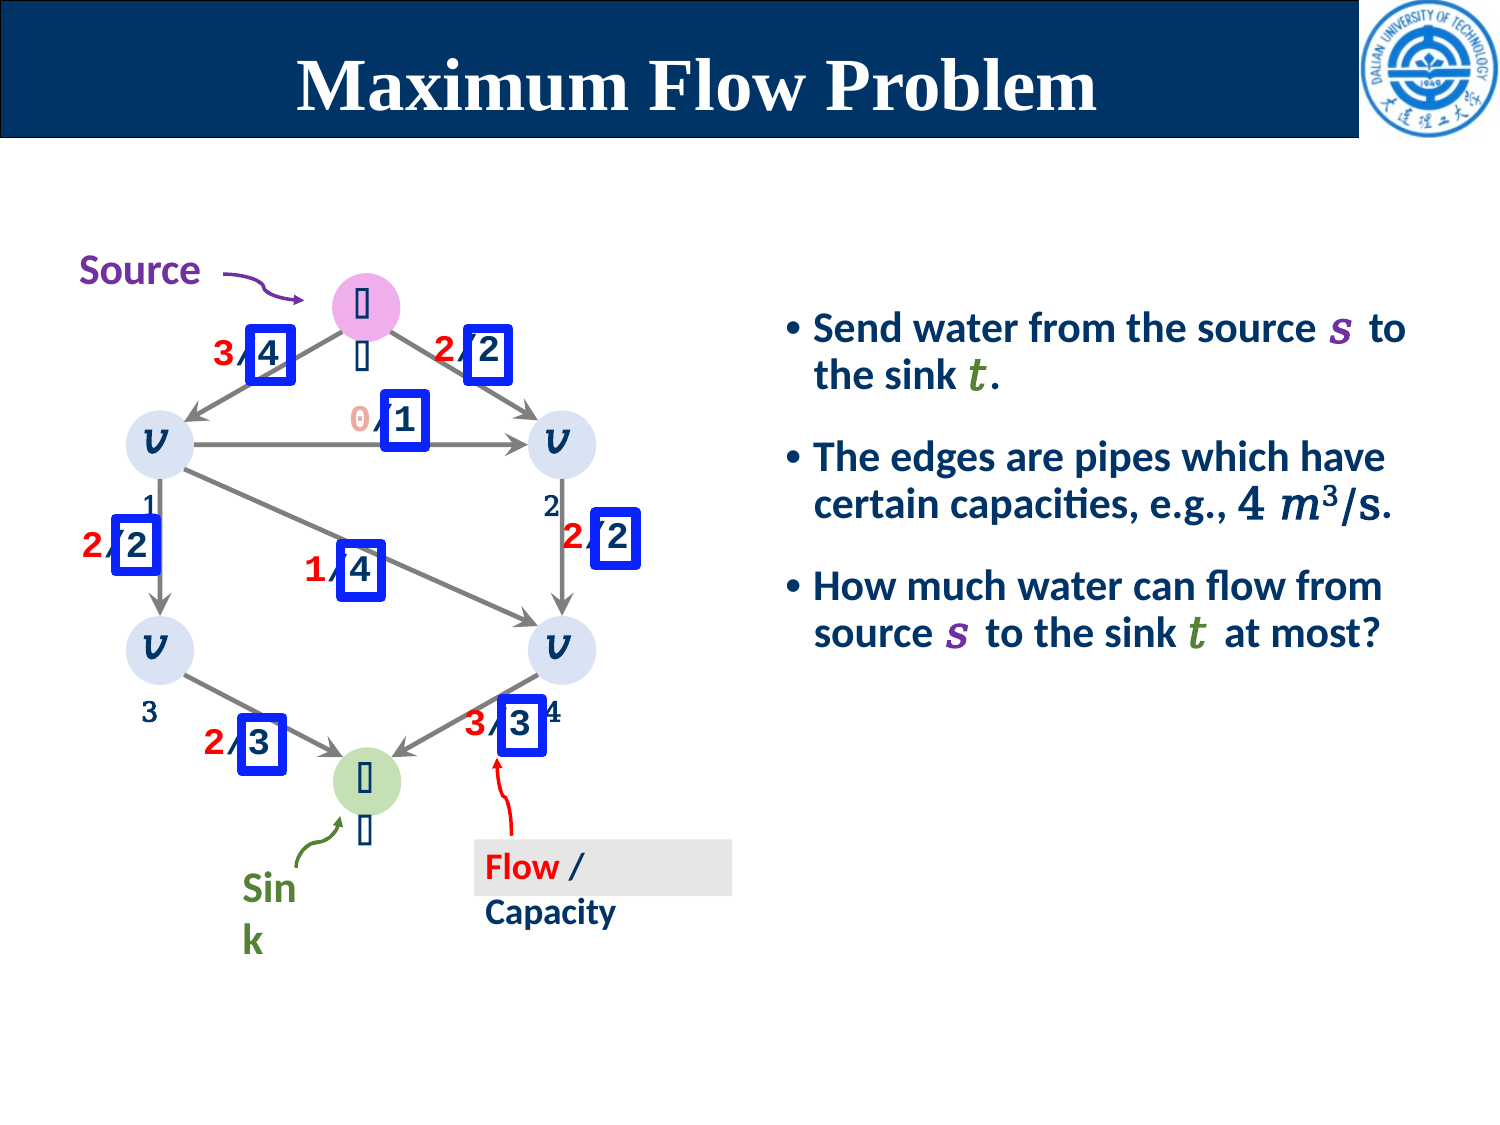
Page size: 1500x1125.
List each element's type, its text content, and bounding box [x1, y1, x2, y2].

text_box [111, 324, 640, 776]
text_box • Send water from the source 𝑠 to the sink 𝑡. • The edges are pipes which have certain capacities, e.g., 4 𝑚3/s. • How much water can flow from source 𝑠 to the sink 𝑡 at most? [780, 296, 1459, 657]
text_box 2/2 [79, 518, 106, 566]
text_box Sink [240, 905, 318, 964]
title Maximum Flow Problem [183, 0, 1211, 174]
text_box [222, 271, 733, 897]
picture [1359, 0, 1500, 138]
text_box Source [77, 239, 202, 294]
text_box Flow / Capacity [483, 905, 720, 932]
